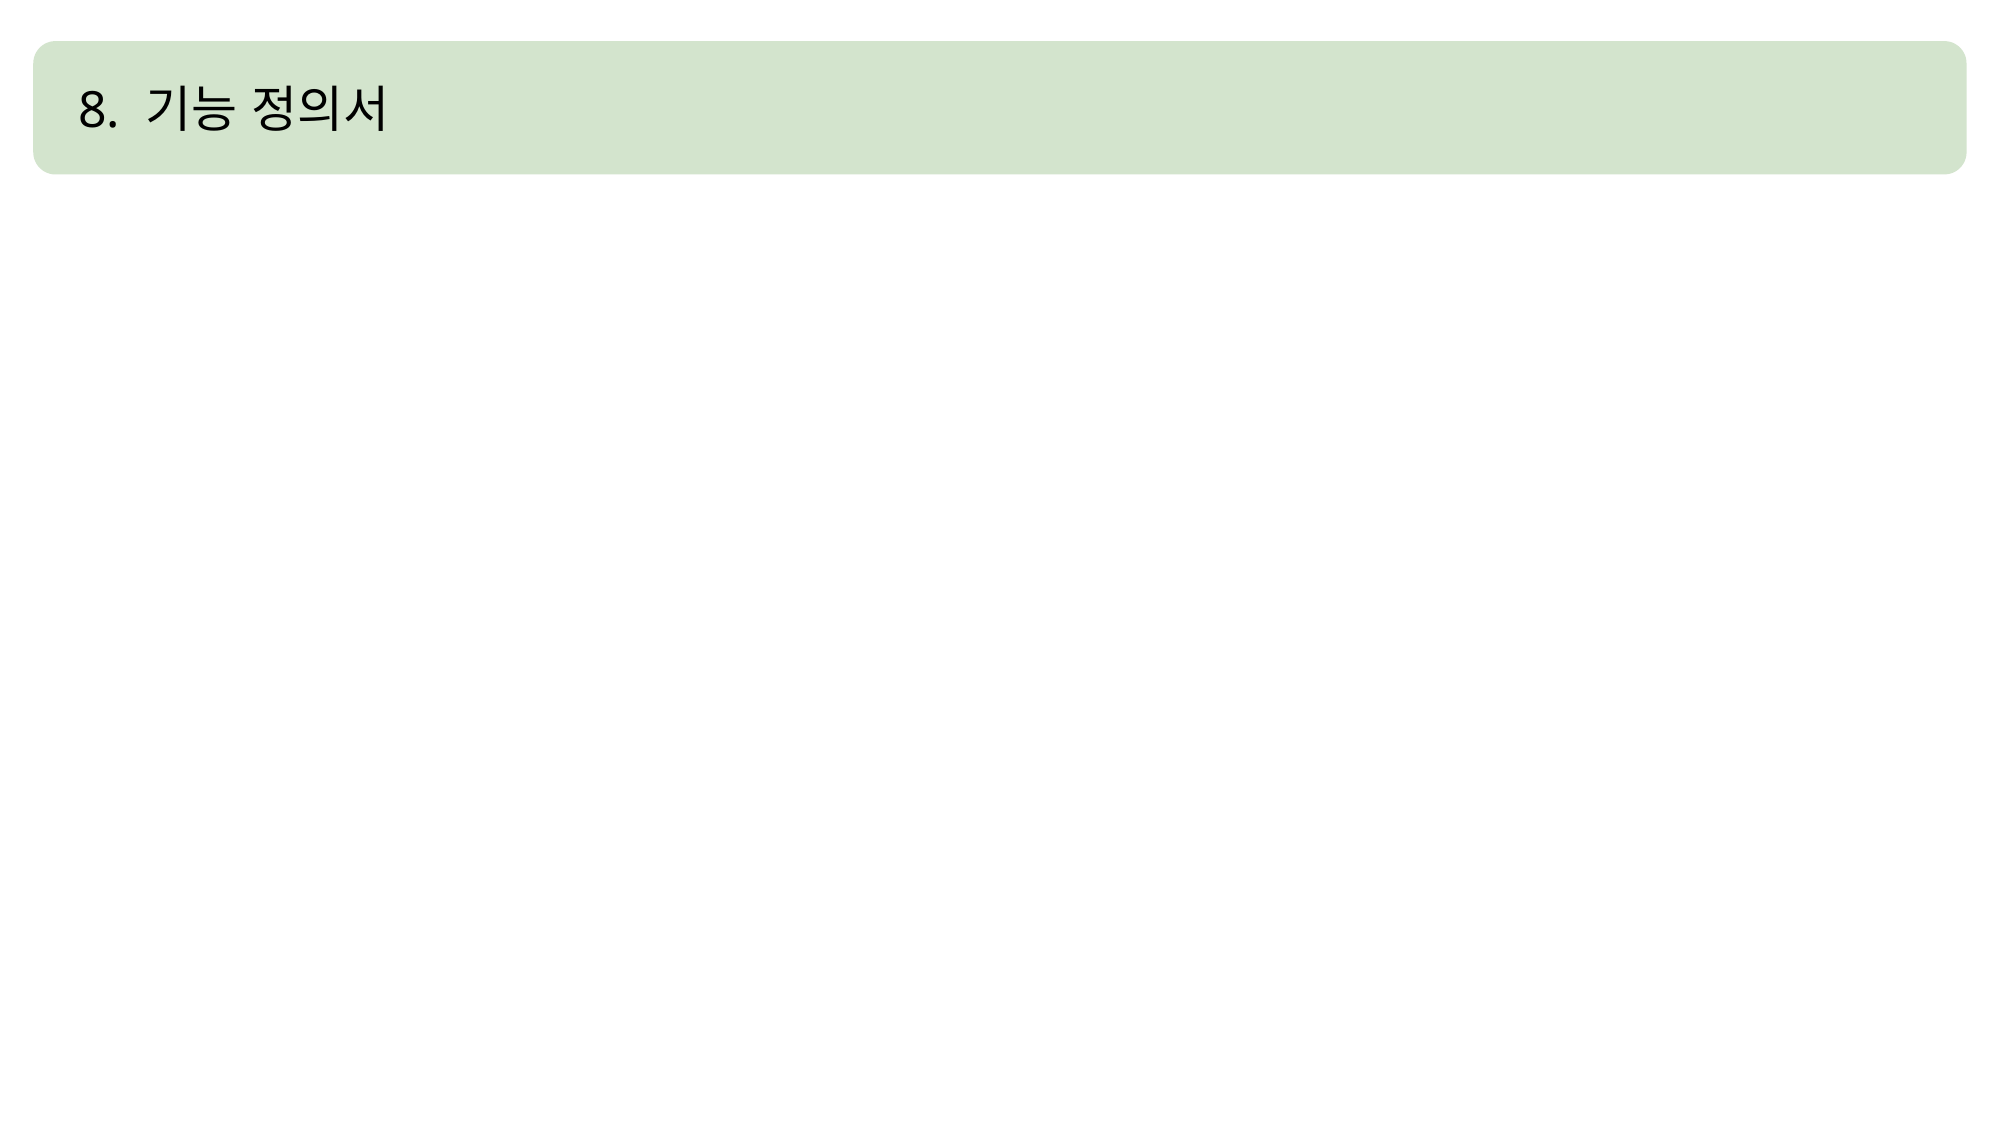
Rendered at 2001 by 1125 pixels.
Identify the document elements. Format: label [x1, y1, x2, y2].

text_box [33, 41, 1967, 175]
